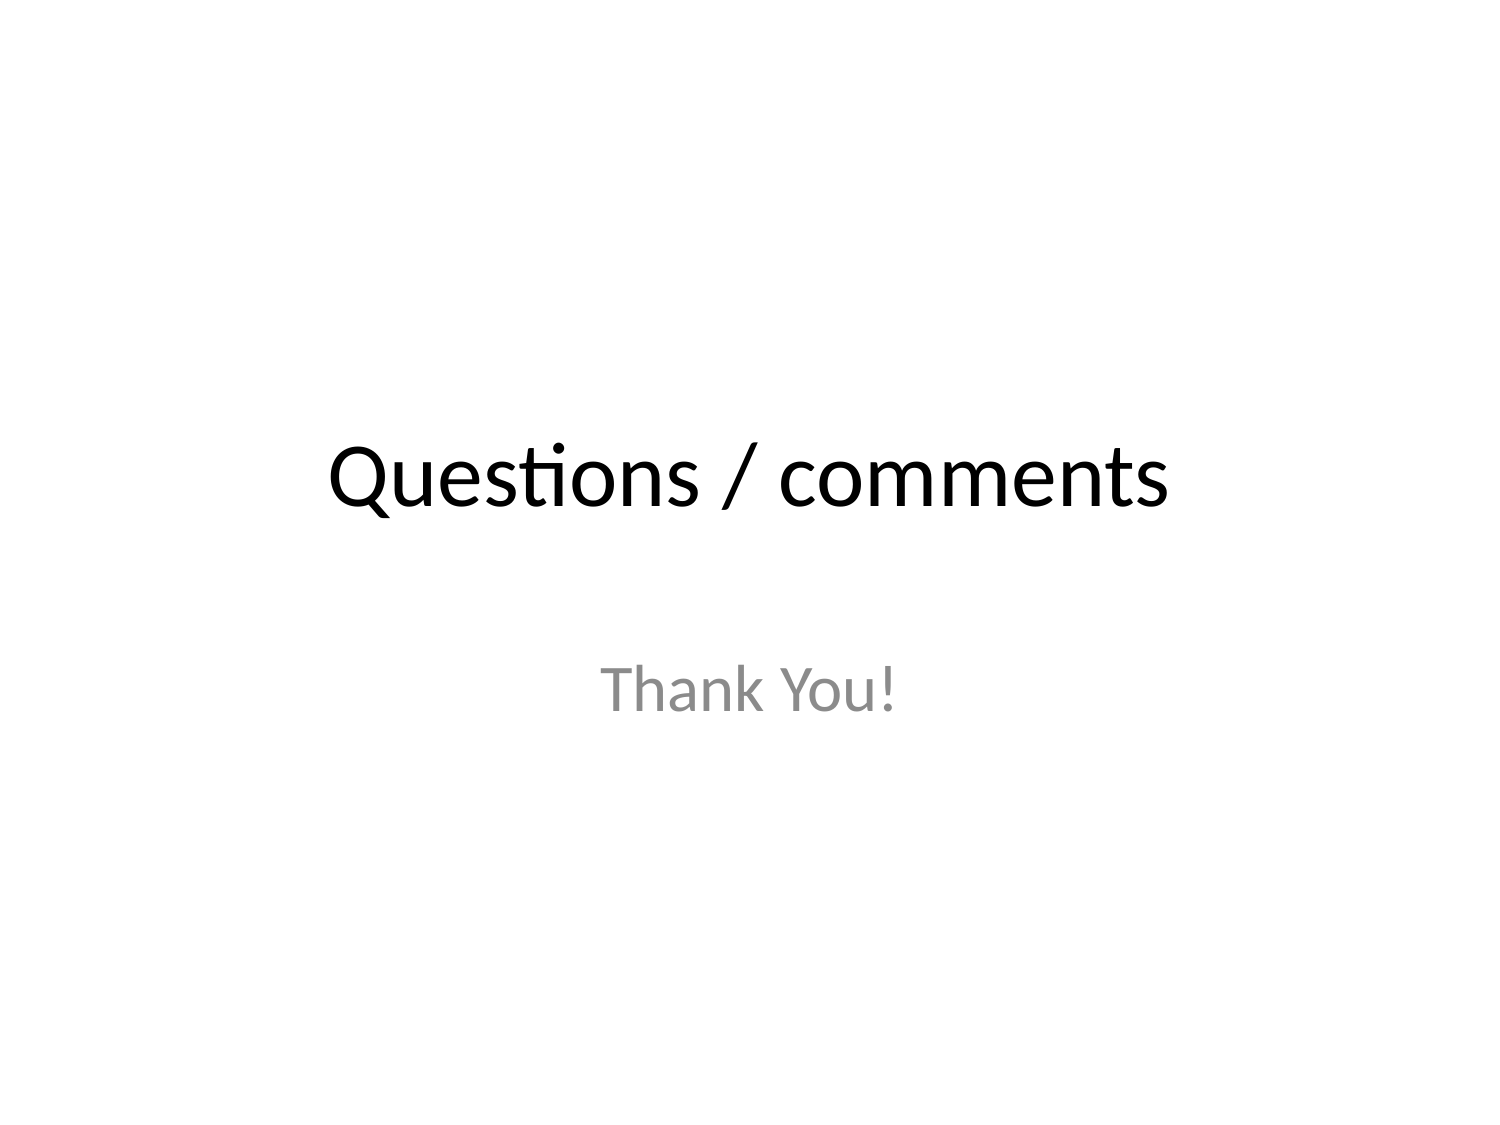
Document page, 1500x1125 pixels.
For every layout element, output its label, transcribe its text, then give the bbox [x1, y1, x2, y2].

subtitle Thank You! [225, 637, 1275, 925]
title Questions / comments [112, 349, 1388, 591]
